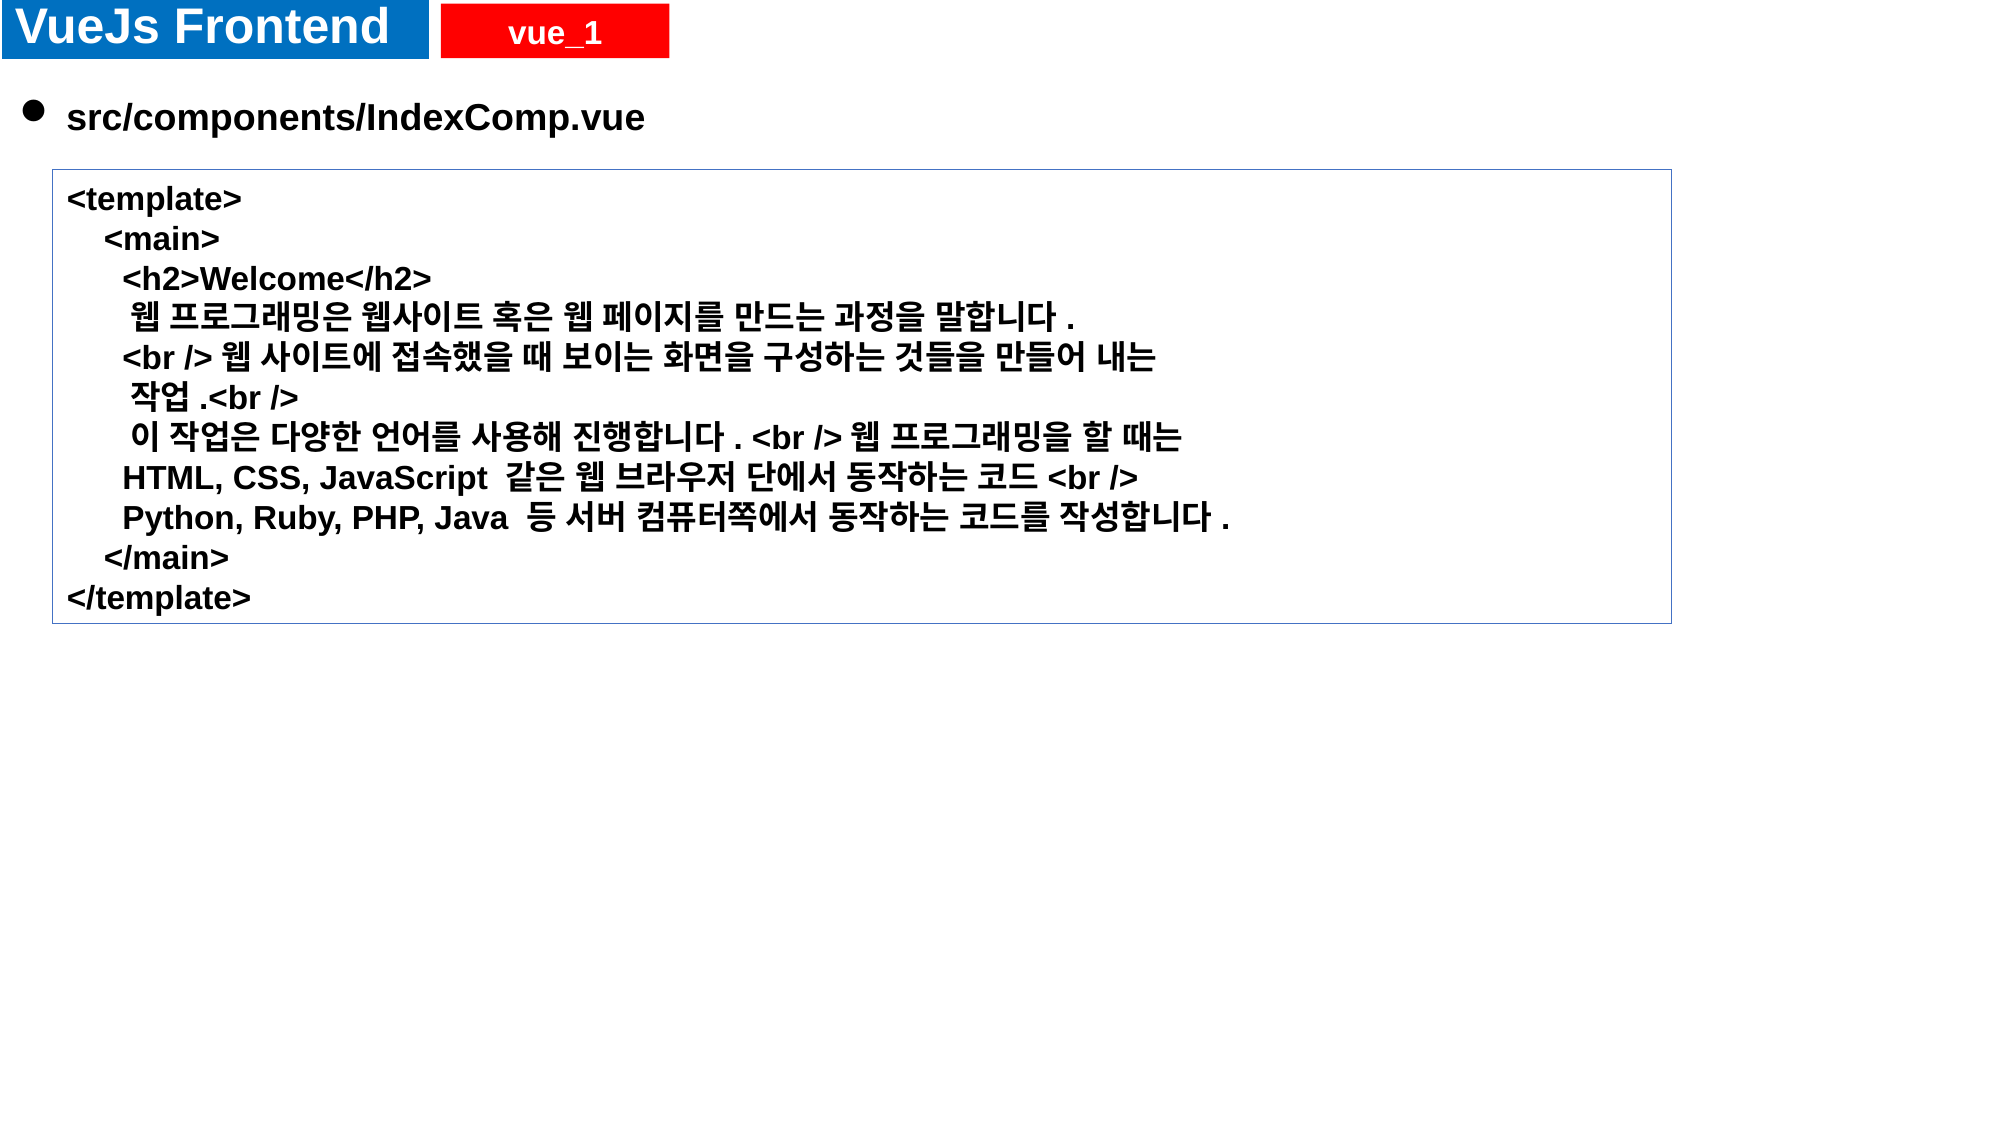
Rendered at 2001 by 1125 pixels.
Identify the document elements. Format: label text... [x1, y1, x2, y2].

text_box <template> <main> <h2>Welcome</h2> 웹 프로그래밍은 웹사이트 혹은 웹 페이지를 만드는 과정을 말합니다. <br />웹 사이트에 접속했을 때 보이는 화면을 구성하는 것들을 만들어 내는 작업.<br /> 이 작업은 다양한 언어를 사용해 진행합니다. <br />웹 프로그래밍을 할 때는 HTML, CSS, JavaScript 같은 웹 브라우저 단에서 동작하는 코드<br /> Python, Ruby, PHP, Java 등 서버 컴퓨터쪽에서 동작하는 코드를 작성합니다. </main> </template> [52, 169, 1672, 624]
text_box VueJs Frontend [0, 0, 431, 62]
text_box src/components/IndexComp.vue [4, 85, 885, 146]
text_box vue_1 [440, 3, 670, 59]
